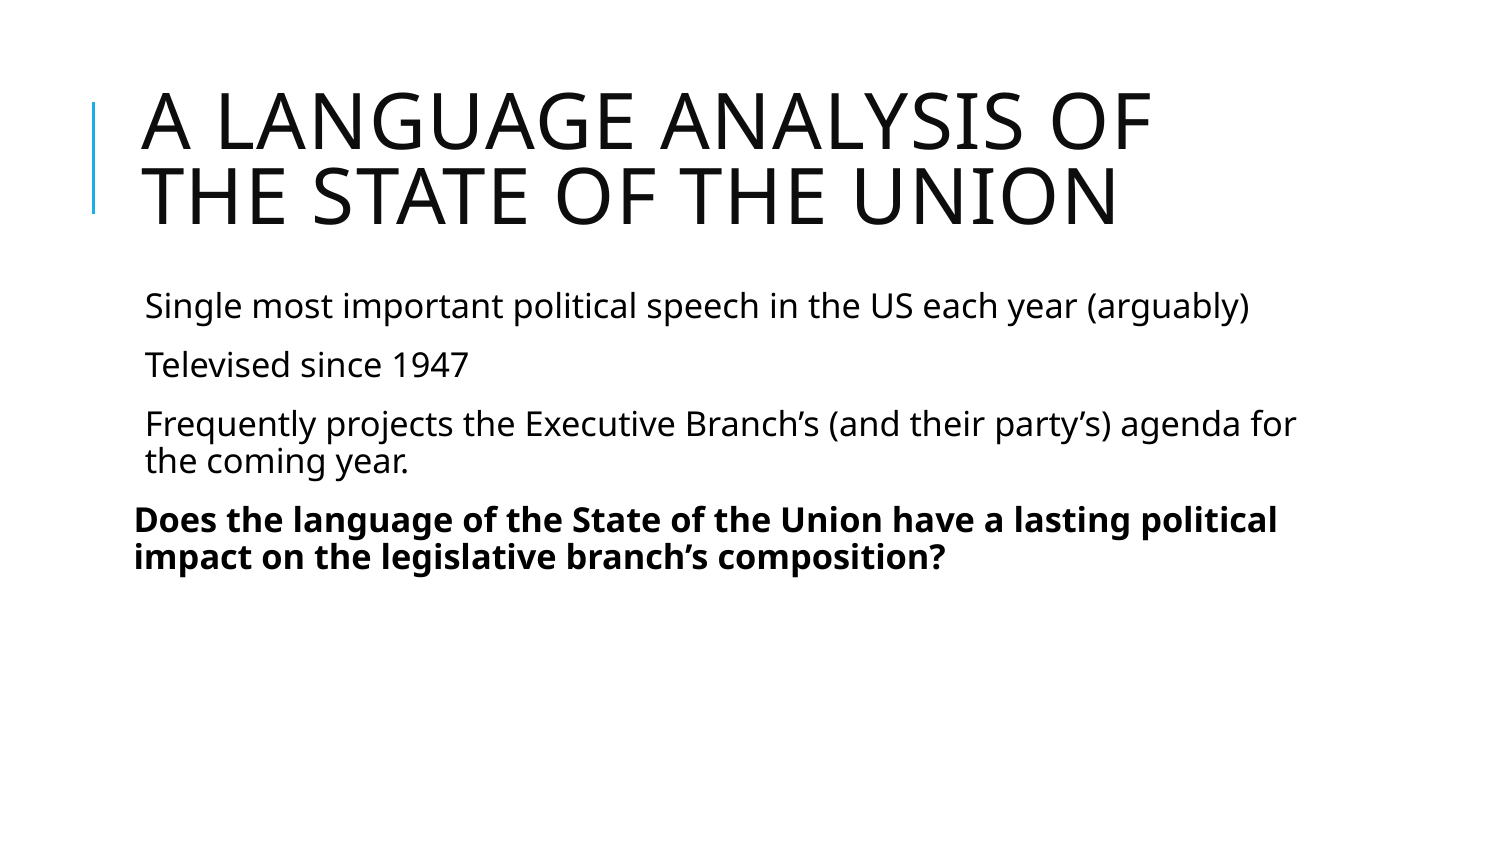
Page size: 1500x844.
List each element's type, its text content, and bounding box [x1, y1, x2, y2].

list Single most important political speech in the US each year (arguably) Televised since 1947 Frequently projects the Executive Branch’s (and their party’s) agenda for the coming year. Does the language of the State of the Union have a lasting political impact on the legislative branch’s composition? [126, 281, 1322, 777]
title A language analysis of the State of The Union [126, 71, 1322, 257]
